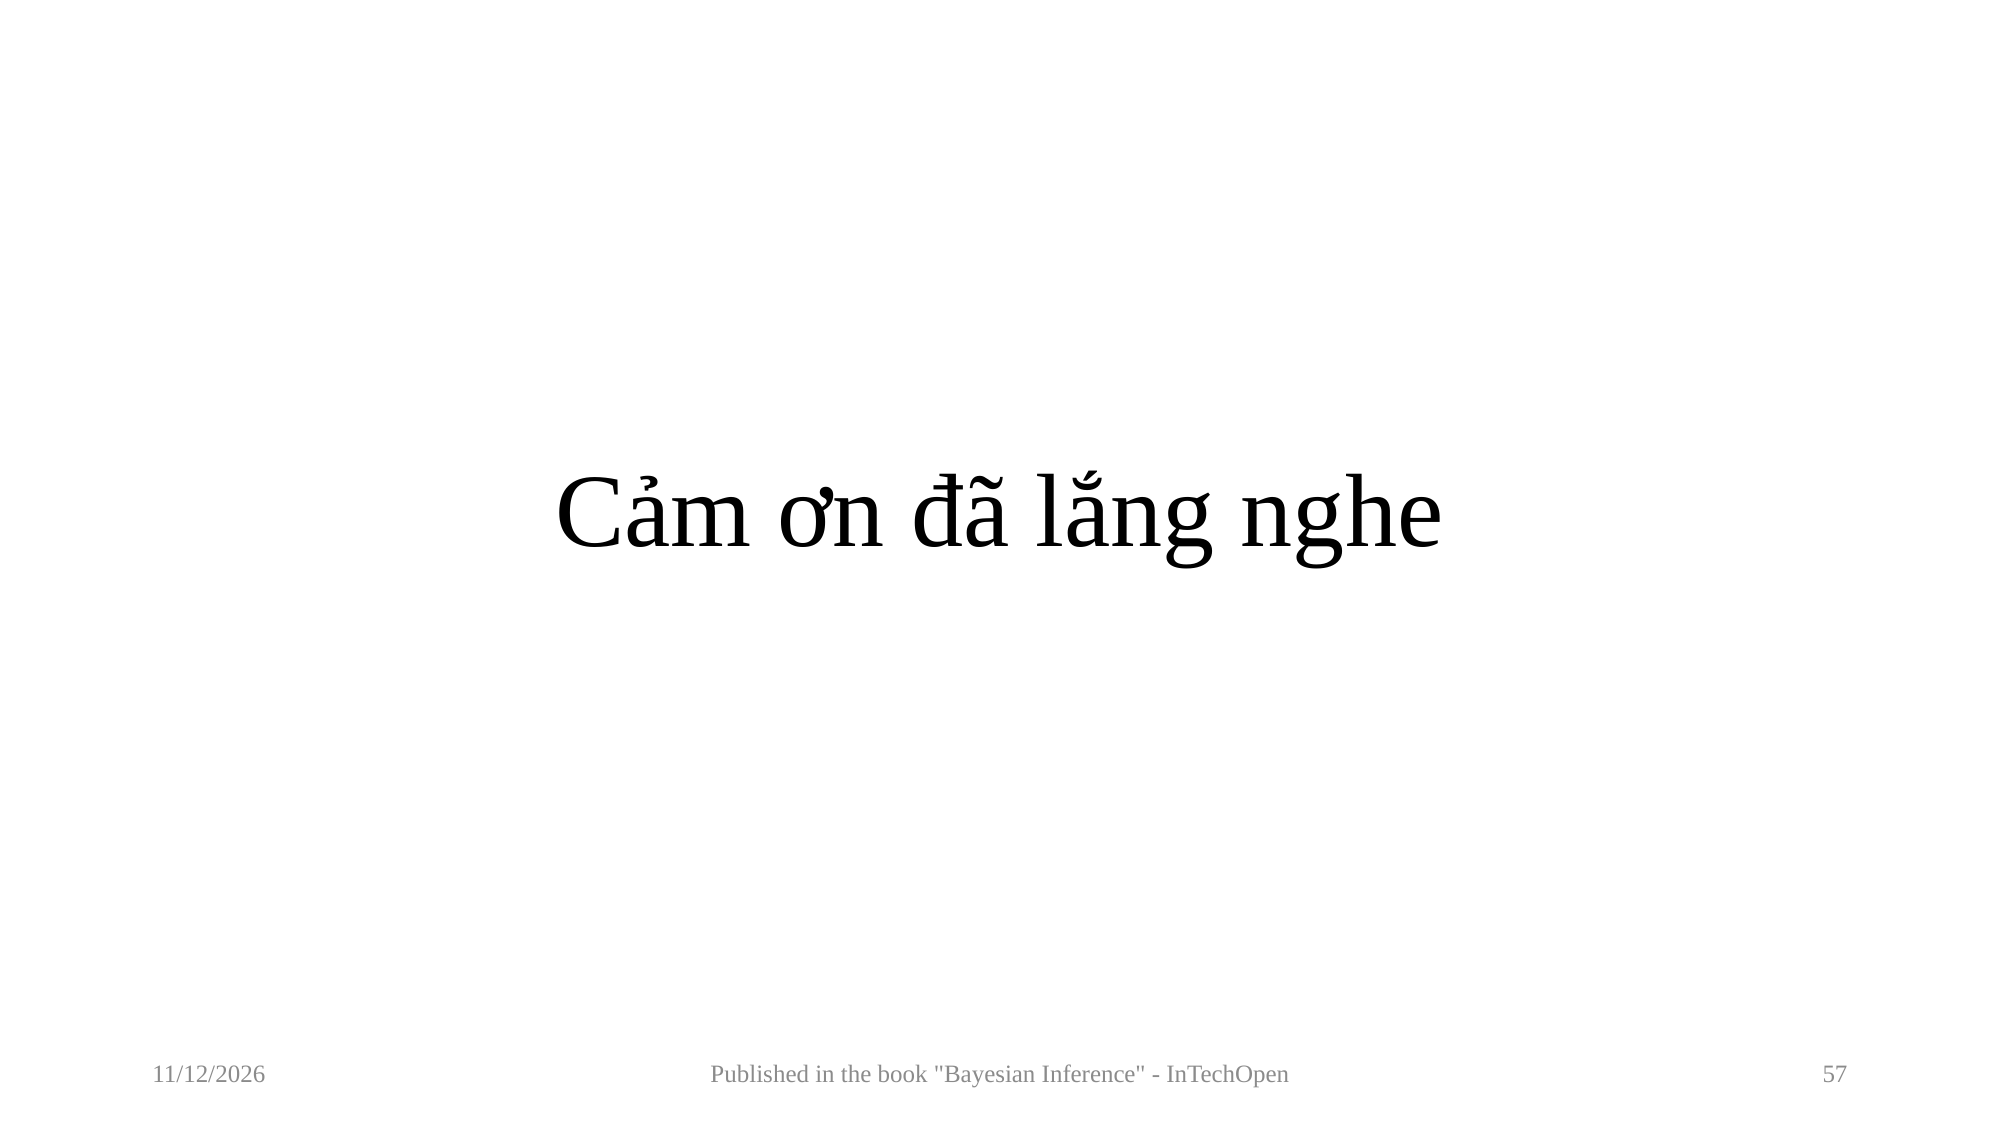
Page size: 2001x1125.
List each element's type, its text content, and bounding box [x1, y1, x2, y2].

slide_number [137, 1042, 588, 1103]
footer Published in the book "Bayesian Inference" - InTechOpen [662, 1042, 1338, 1103]
title Cảm ơn đã lắng nghe [137, 450, 1863, 560]
slide_number 57 [1412, 1042, 1863, 1103]
